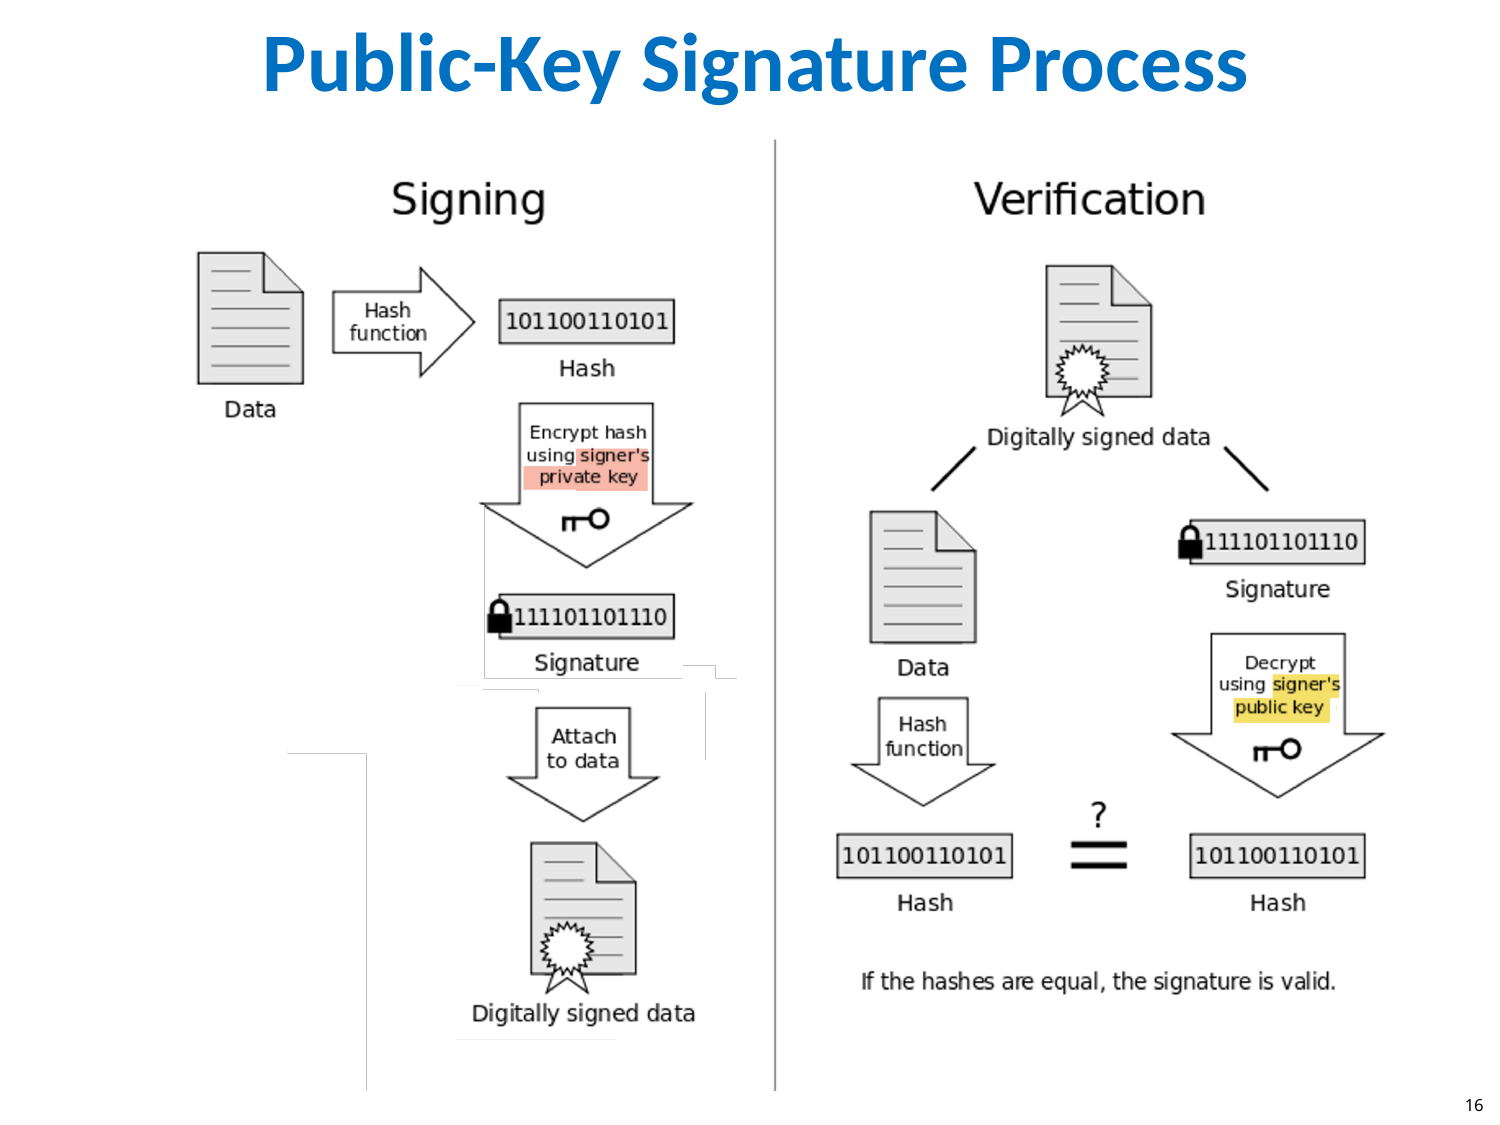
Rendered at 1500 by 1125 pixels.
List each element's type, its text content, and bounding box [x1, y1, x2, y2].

title Public-Key Signature Process [37, 3, 1476, 113]
picture [174, 129, 1416, 1091]
slide_number 16 [1449, 1087, 1500, 1124]
